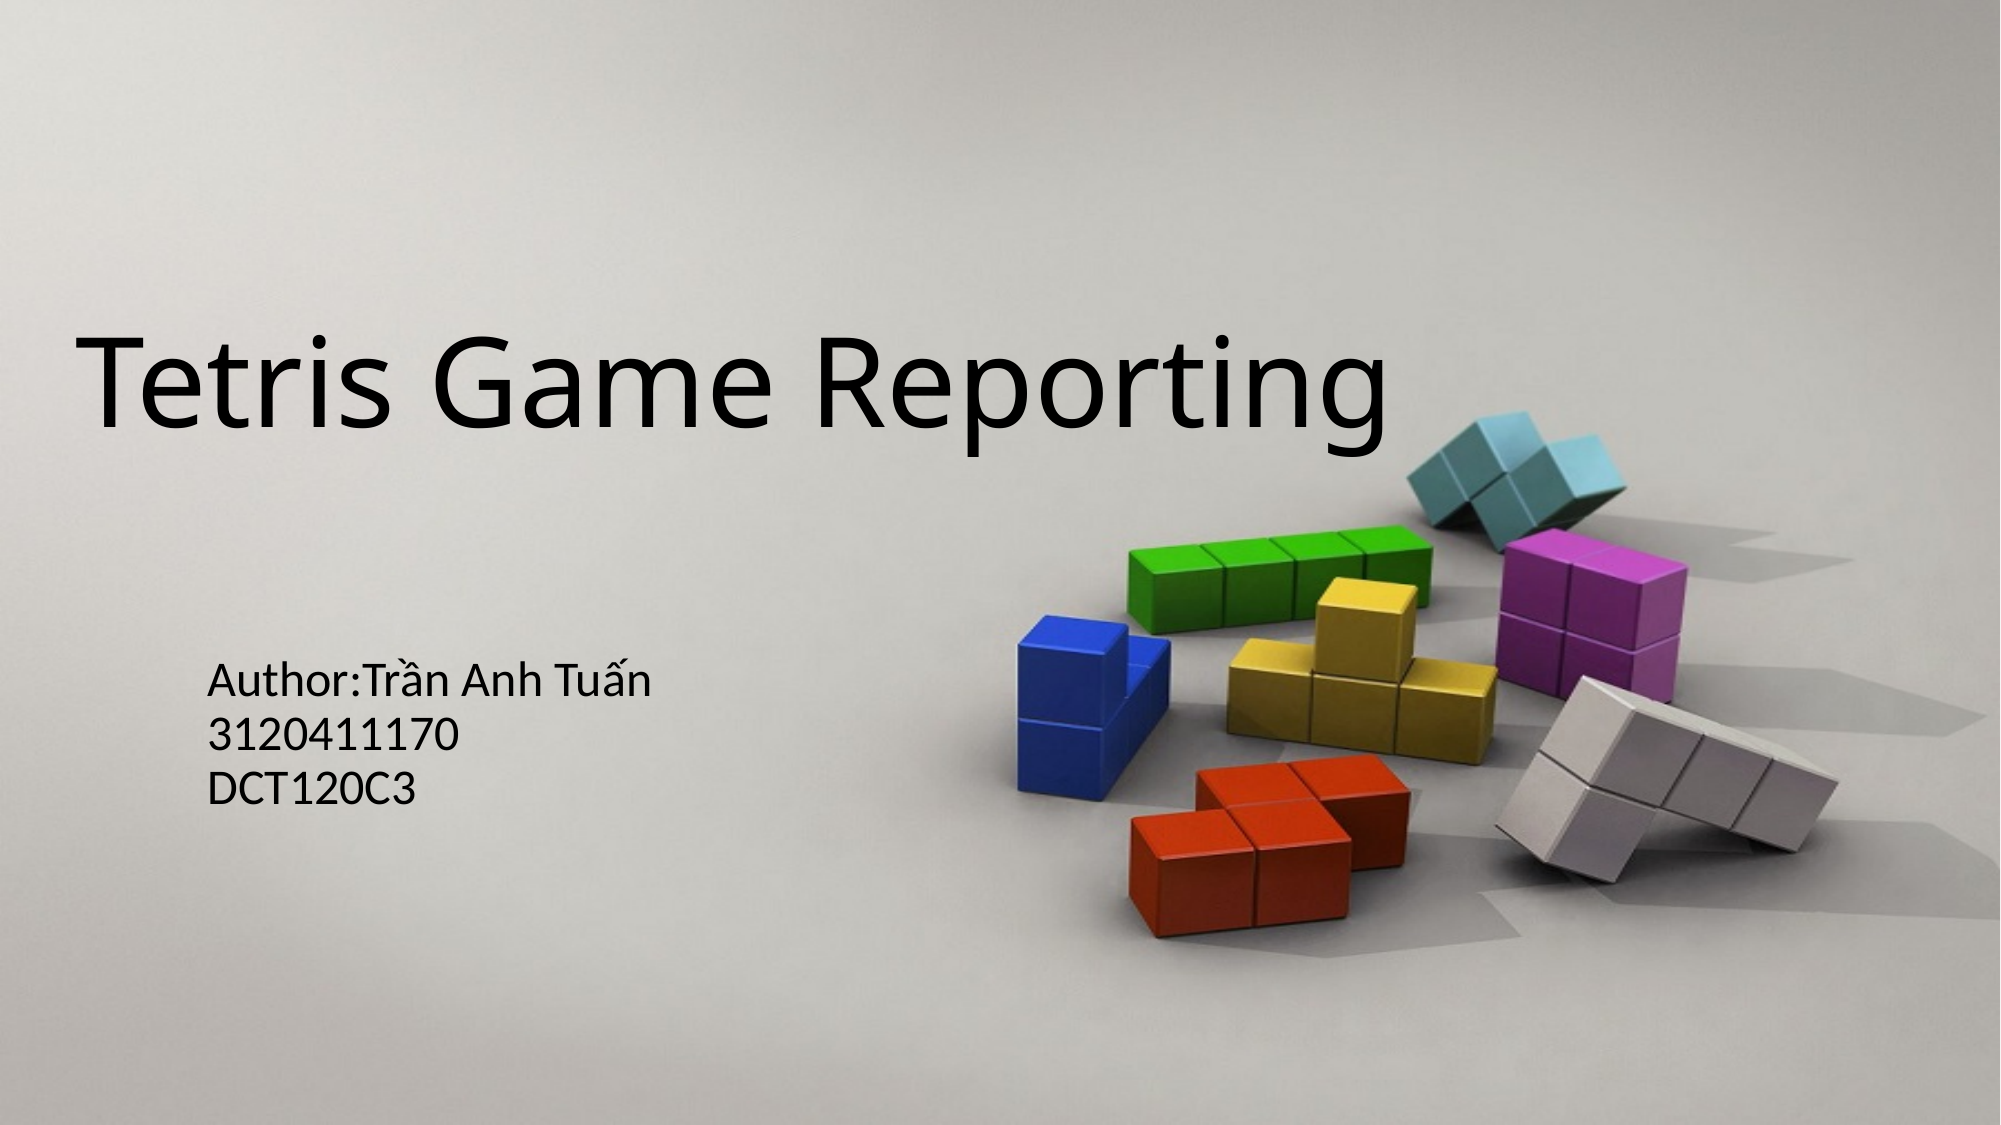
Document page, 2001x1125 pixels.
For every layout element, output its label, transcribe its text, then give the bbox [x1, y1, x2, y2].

picture [0, 0, 2001, 1125]
subtitle Author:Trần Anh Tuấn 3120411170 DCT120C3 [192, 645, 1693, 918]
title Tetris Game Reporting [0, 70, 1485, 463]
